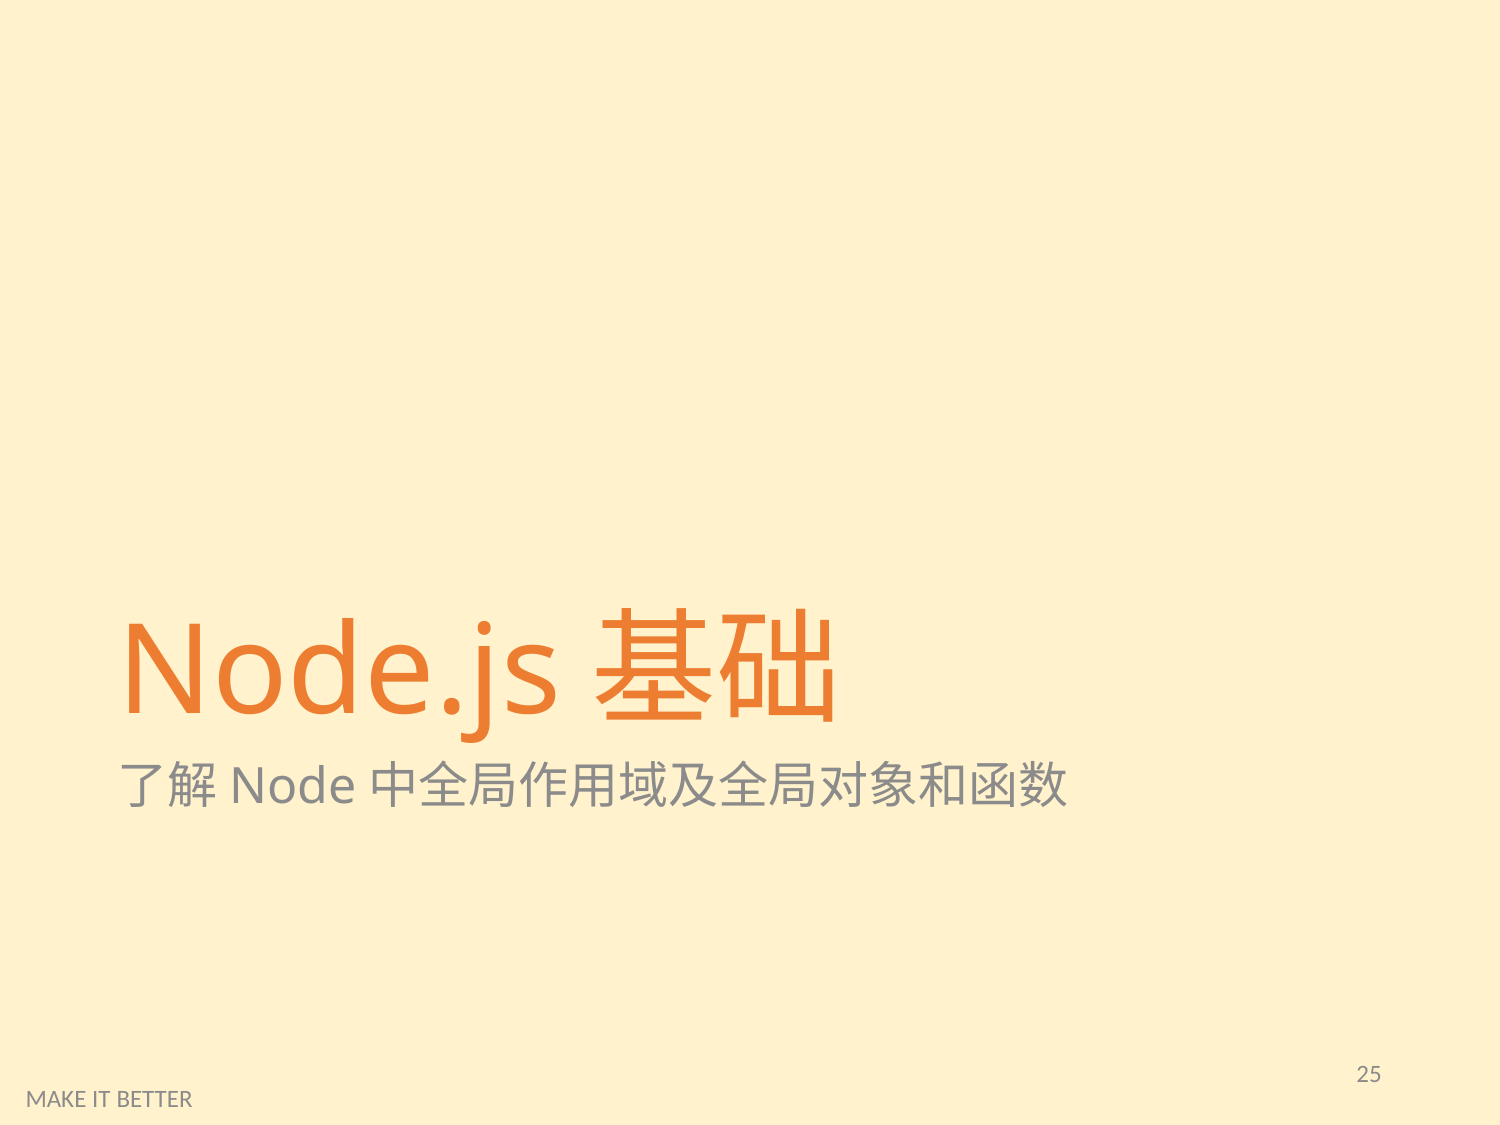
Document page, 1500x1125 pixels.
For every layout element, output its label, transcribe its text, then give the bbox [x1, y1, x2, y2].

slide_number 25 [1059, 1042, 1397, 1103]
title Node.js基础 [102, 280, 1397, 749]
slide_number MAKE IT BETTER [10, 1072, 349, 1124]
list 了解Node中全局作用域及全局对象和函数 [102, 752, 1397, 999]
